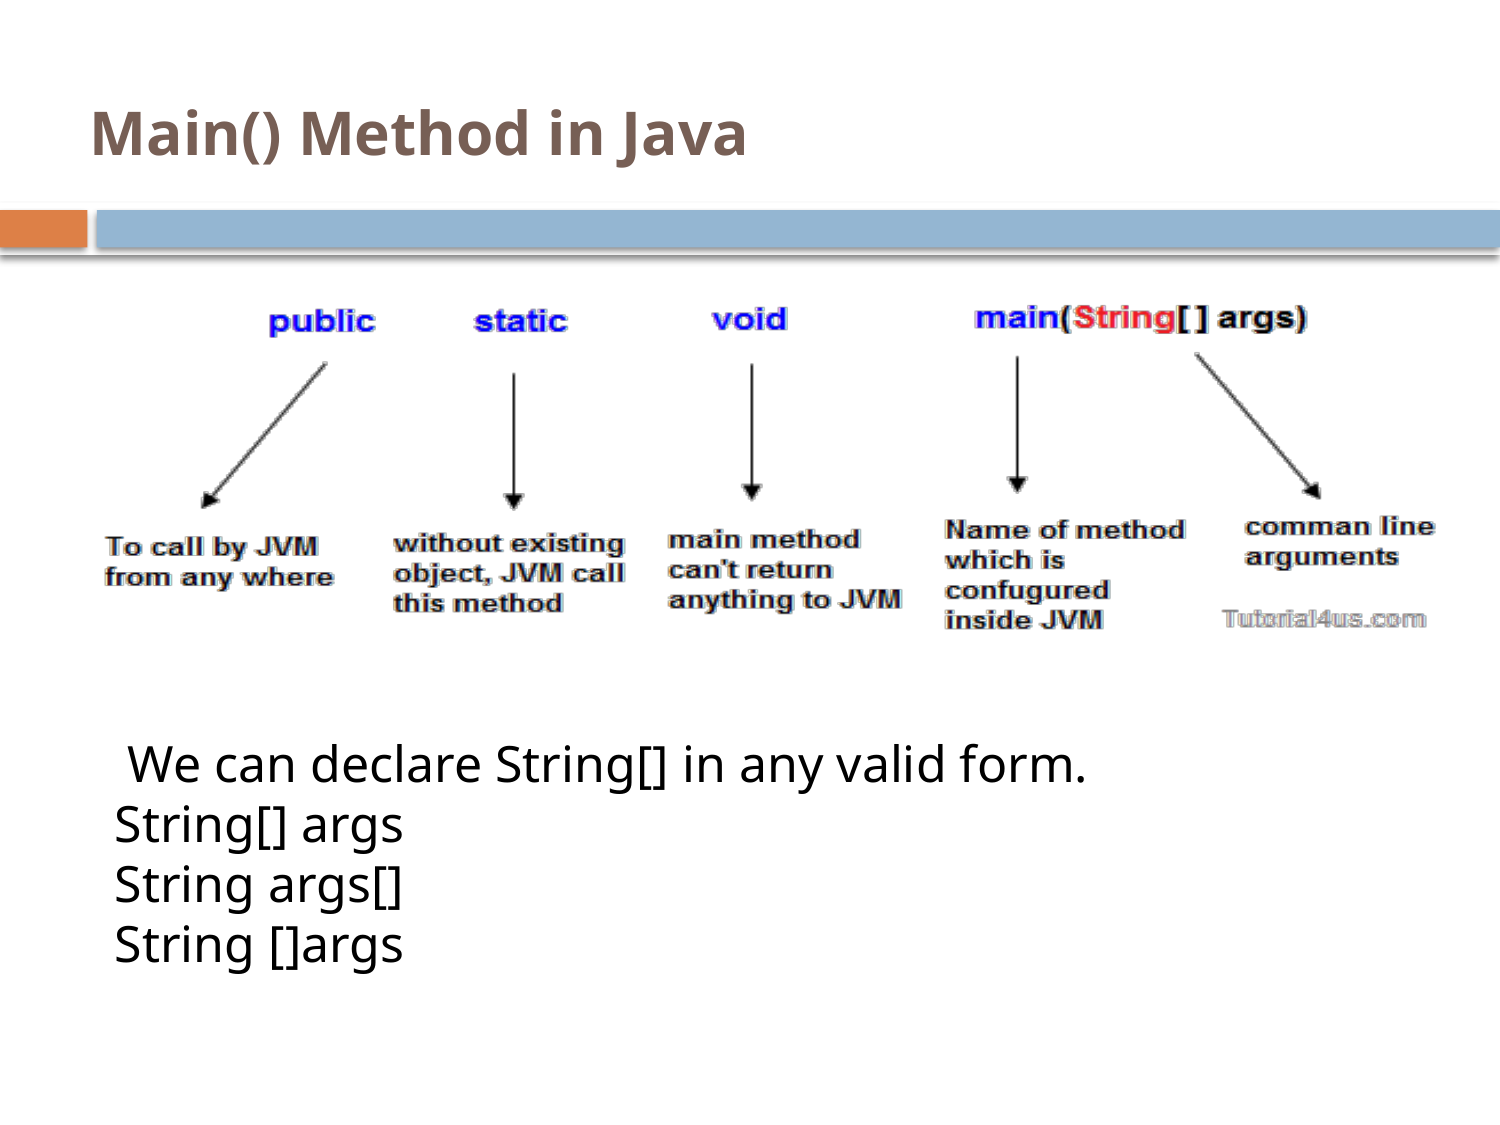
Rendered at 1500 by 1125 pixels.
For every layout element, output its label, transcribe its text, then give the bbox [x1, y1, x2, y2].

title Main() Method in Java [75, 87, 1350, 175]
text_box We can declare String[] in any valid form. String[] args String args[] String []args [99, 724, 1175, 980]
picture [99, 287, 1438, 651]
